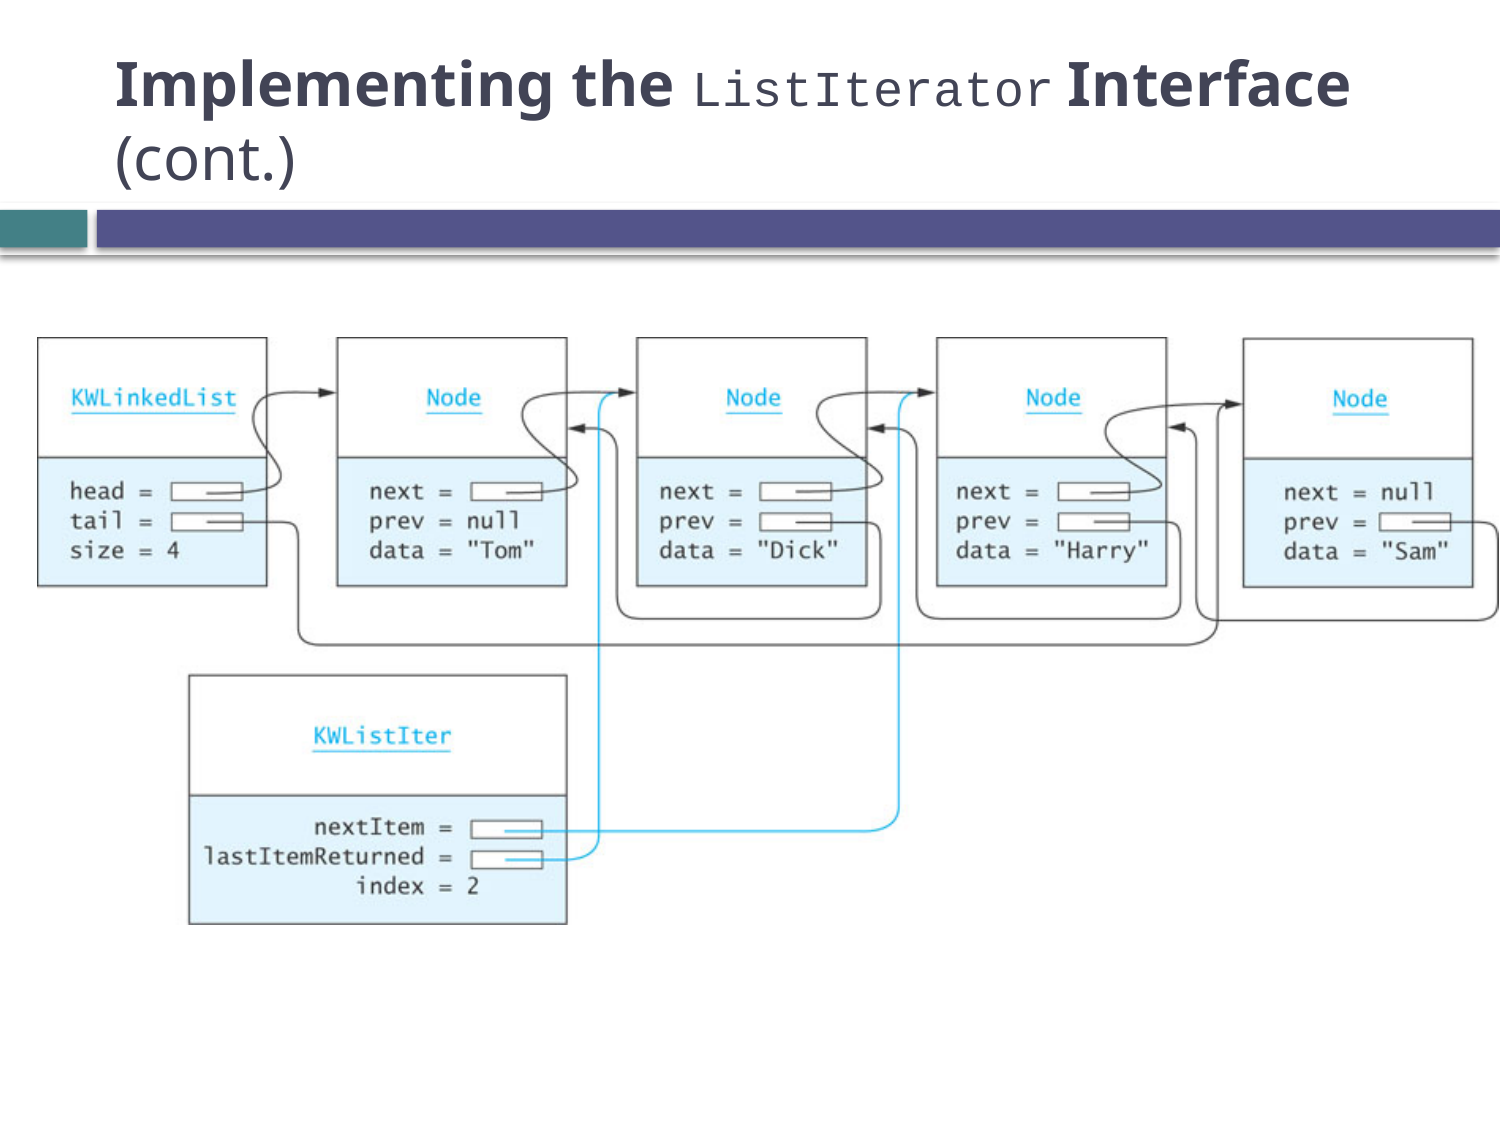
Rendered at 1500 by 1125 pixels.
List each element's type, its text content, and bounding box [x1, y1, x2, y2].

title Implementing the ListIterator Interface (cont.) [100, 37, 1439, 201]
picture [37, 337, 1500, 926]
